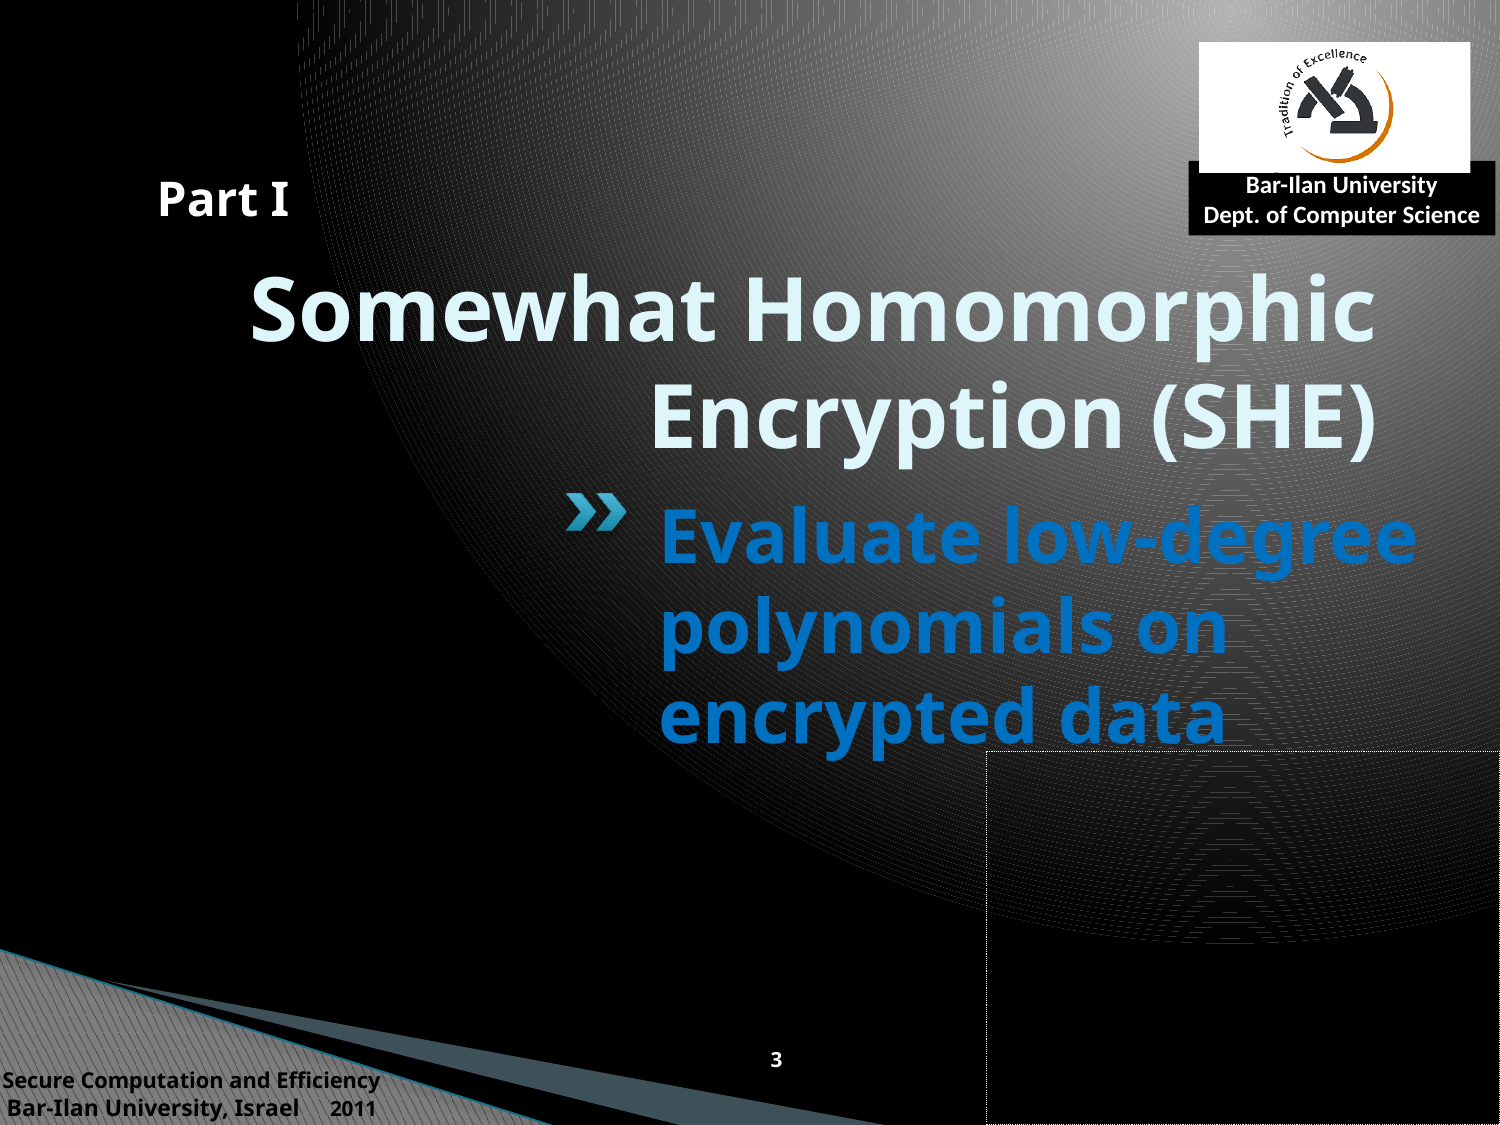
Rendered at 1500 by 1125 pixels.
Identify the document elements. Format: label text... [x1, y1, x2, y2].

slide_number 3 [737, 1022, 798, 1083]
picture [1199, 42, 1471, 173]
title Somewhat Homomorphic Encryption (SHE) [118, 173, 1394, 474]
picture [0, 952, 543, 1125]
text_box Part I [141, 160, 892, 400]
list Evaluate low-degree polynomials on encrypted data [643, 480, 1447, 752]
